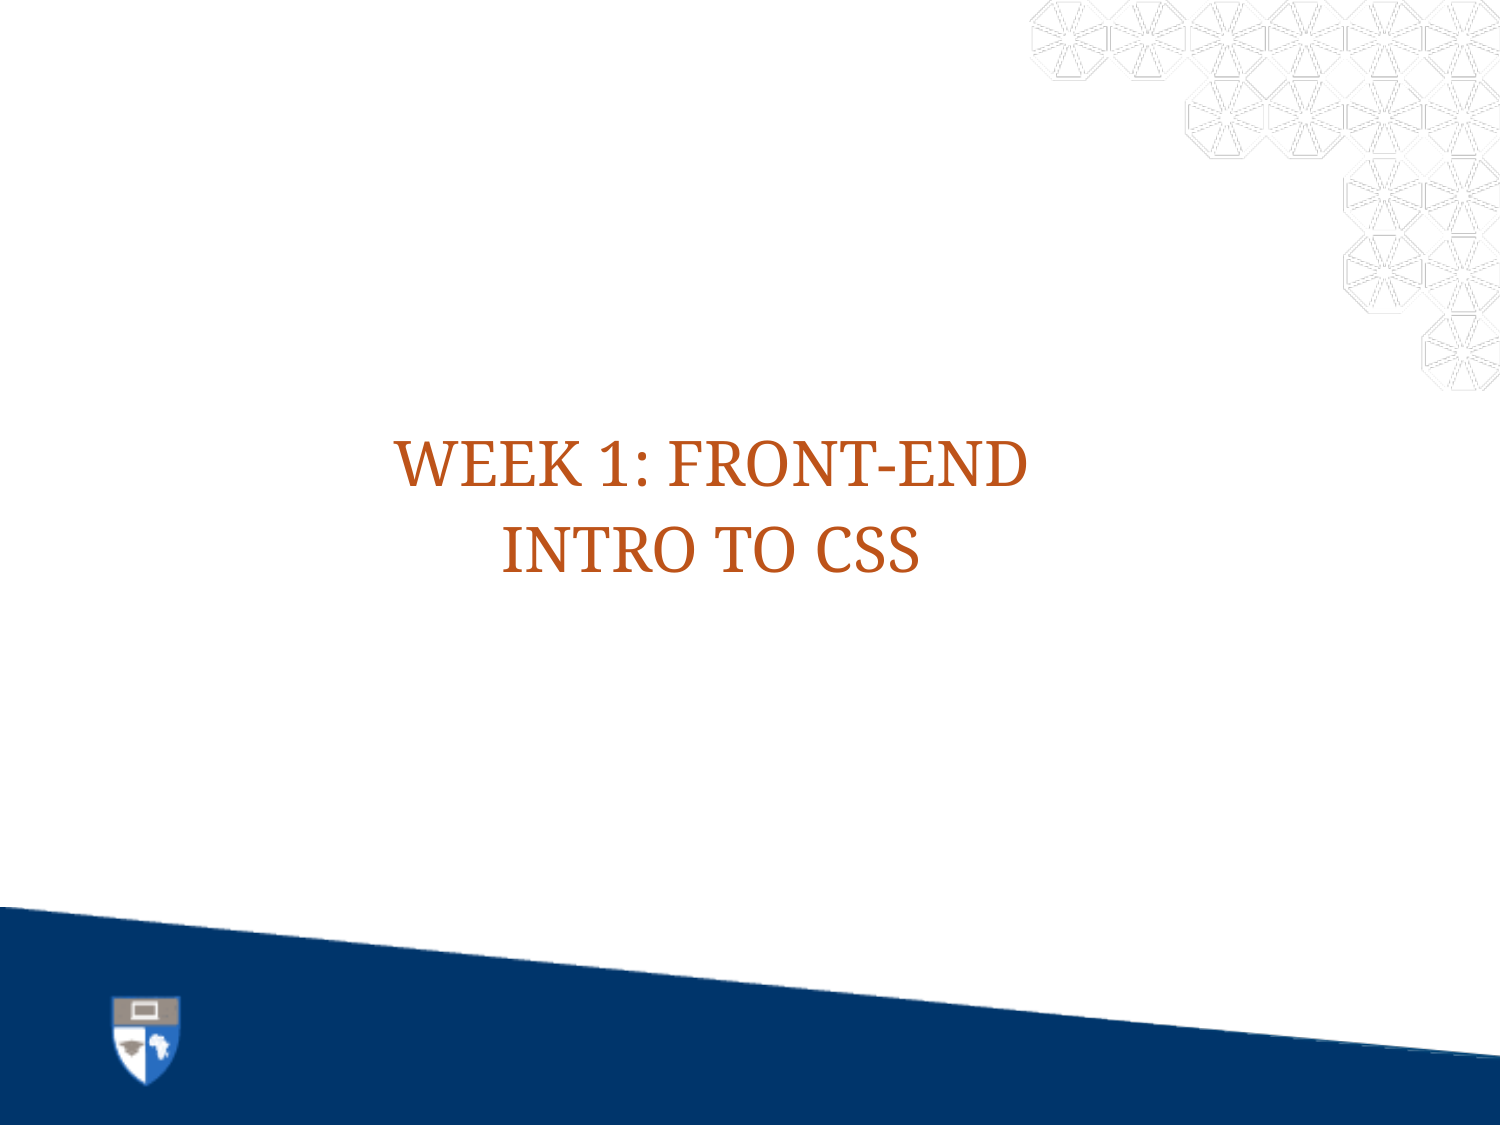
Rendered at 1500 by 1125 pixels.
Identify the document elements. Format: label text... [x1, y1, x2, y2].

title WEEK 1: FRONT-END INTRO TO CSS [75, 410, 1349, 600]
picture [0, 907, 1500, 1125]
